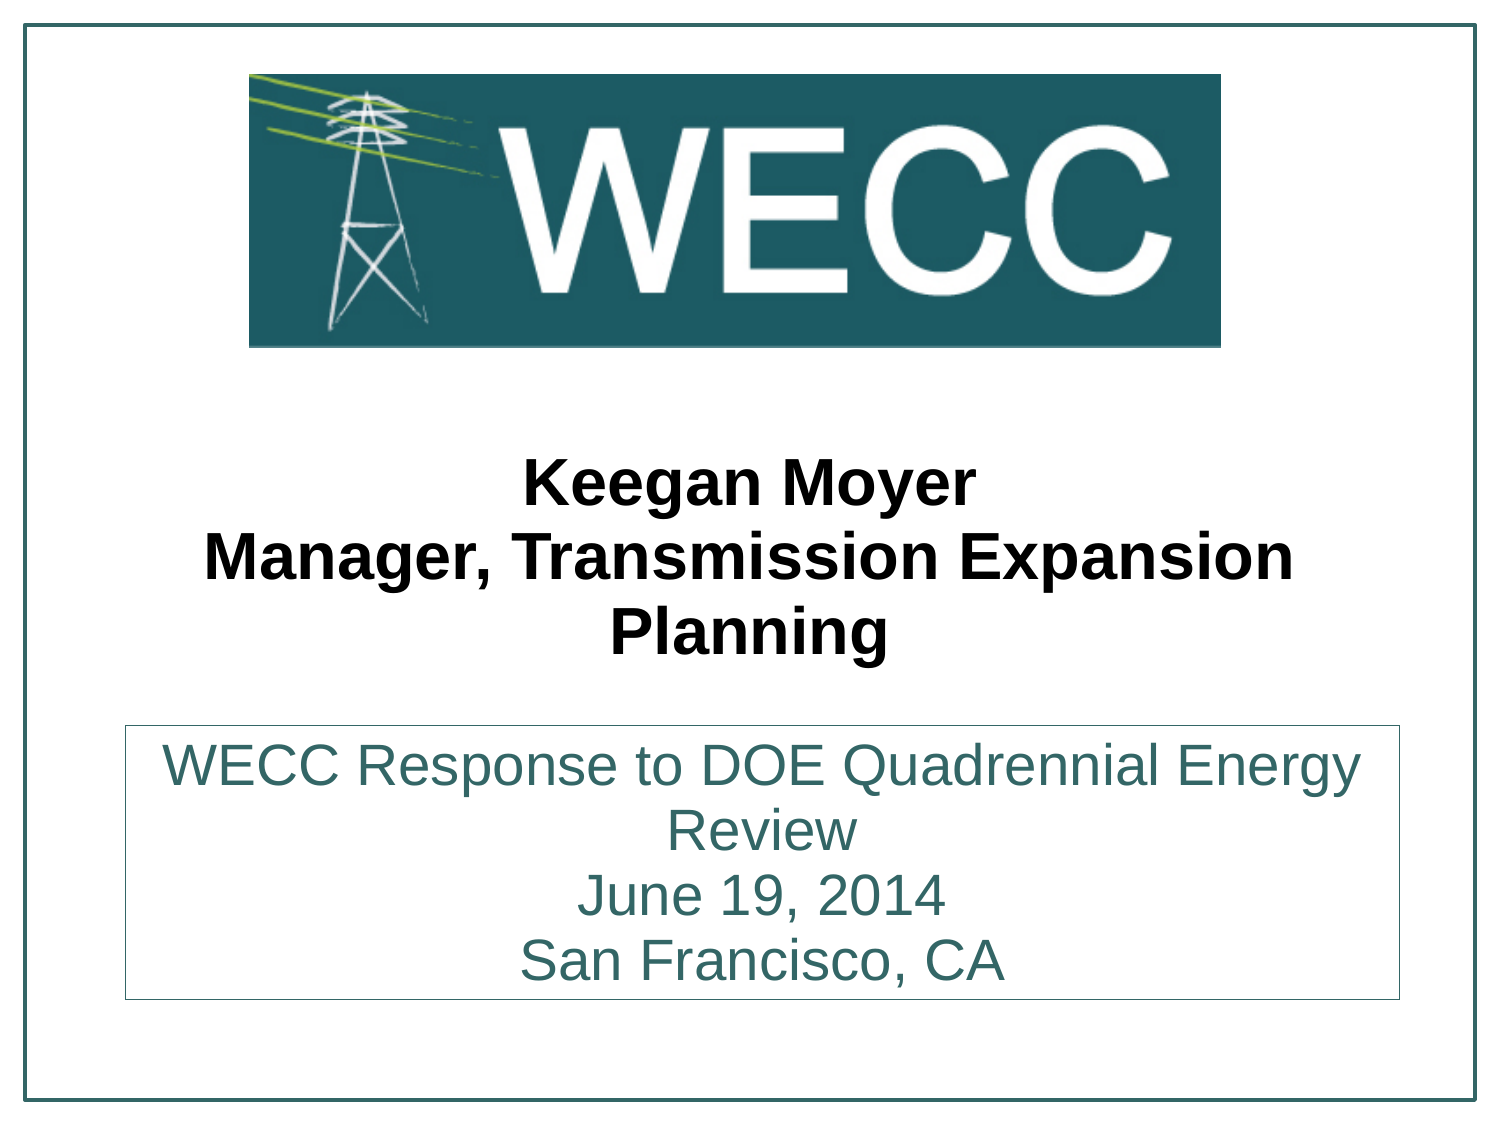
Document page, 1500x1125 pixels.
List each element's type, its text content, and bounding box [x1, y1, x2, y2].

picture [249, 74, 1221, 348]
title Keegan Moyer Manager, Transmission Expansion Planning [112, 437, 1388, 679]
subtitle WECC Response to DOE Quadrennial Energy Review June 19, 2014 San Francisco, CA [125, 725, 1400, 1000]
